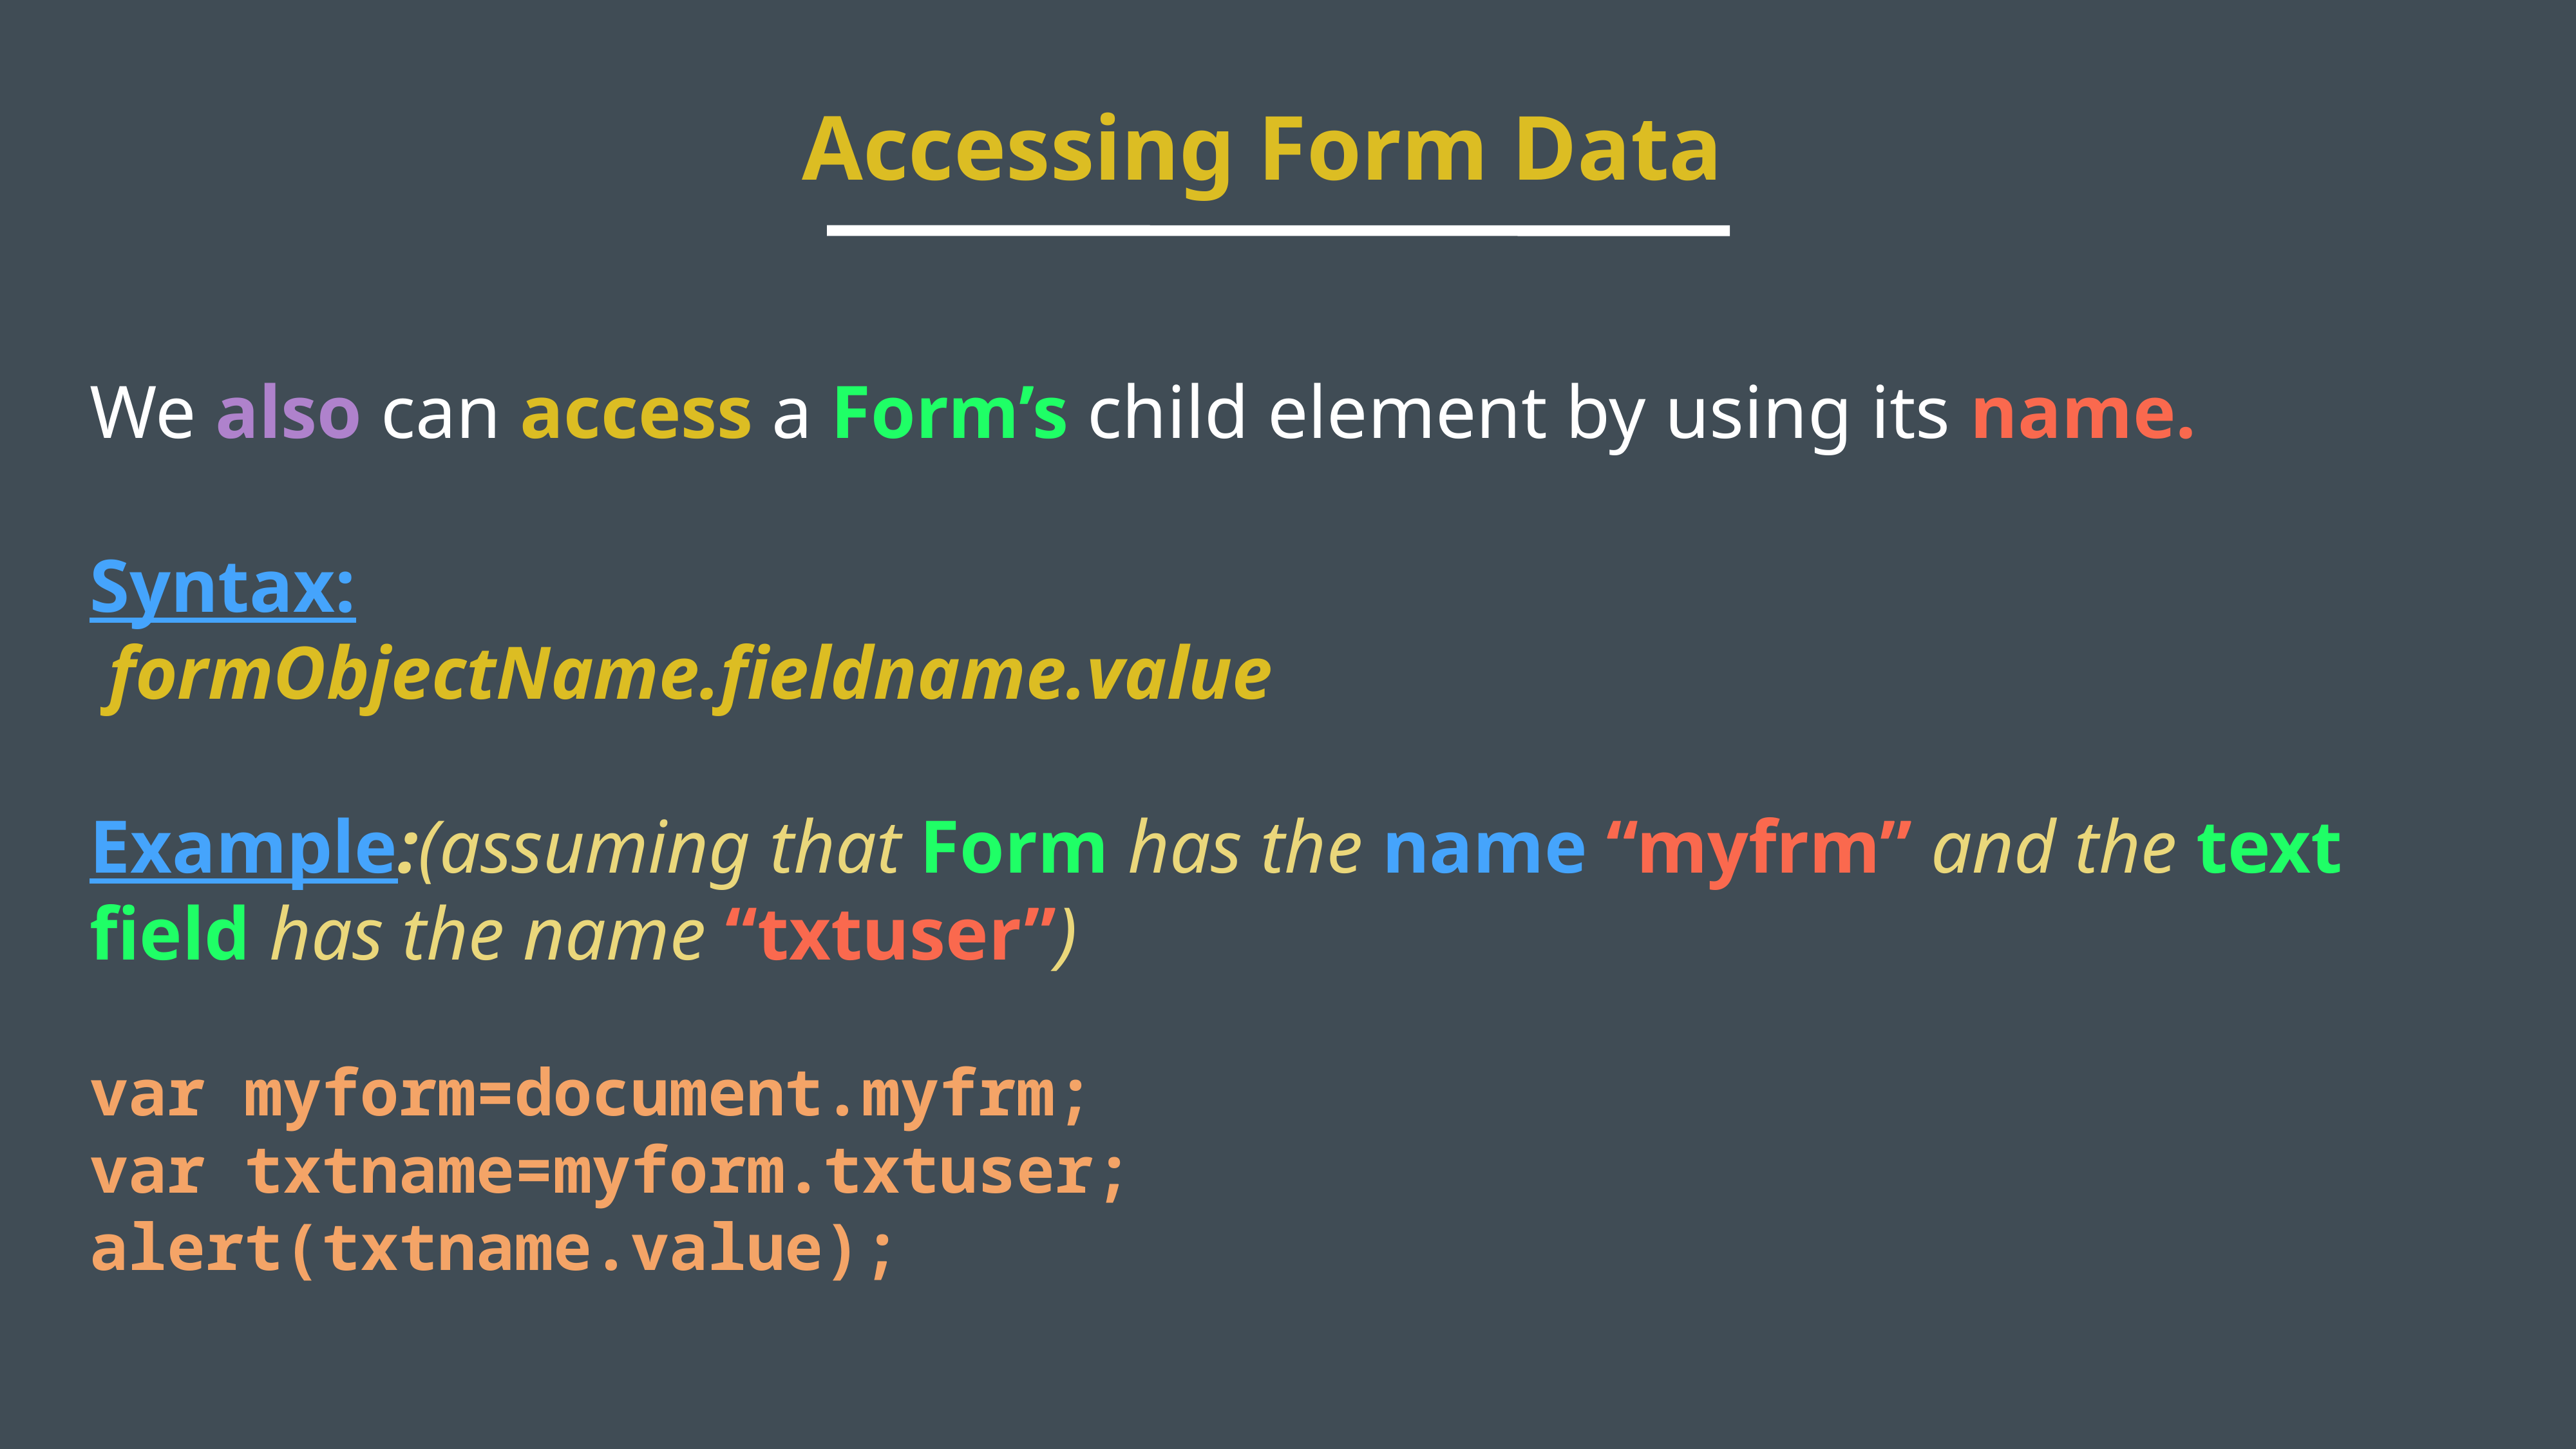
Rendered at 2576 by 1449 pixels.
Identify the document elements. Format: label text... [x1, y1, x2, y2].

text_box We also can access a Form’s child element by using its name. Syntax: formObjectName.fieldname.value Example:(assuming that Form has the name “myfrm” and the text field has the name “txtuser”) var myform=document.myfrm; var txtname=myform.txtuser; alert(txtname.value); [80, 361, 2359, 1289]
text_box Accessing Form Data [792, 86, 1733, 203]
